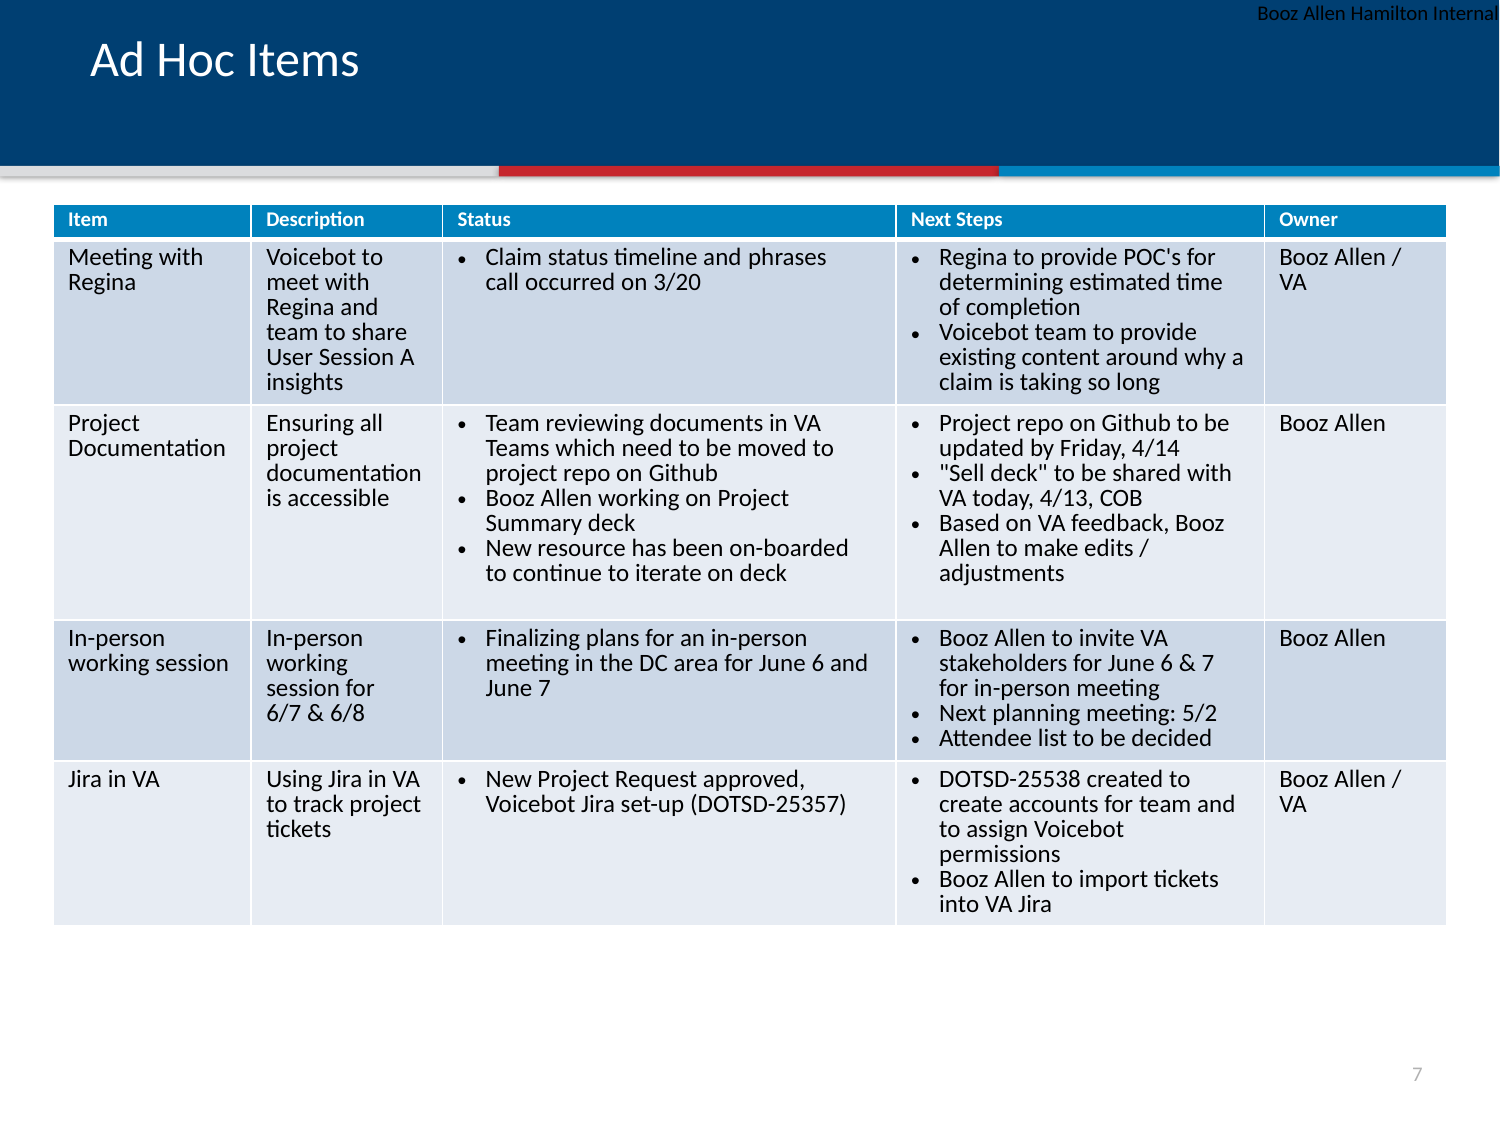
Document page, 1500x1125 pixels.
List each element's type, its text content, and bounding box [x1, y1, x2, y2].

table_header Description​ [252, 205, 442, 237]
table_cell Finalizing plans for an in-person meeting in the DC area for June 6 and June 7 [443, 621, 895, 760]
table_cell DOTSD-25538 created to create accounts for team and to assign Voicebot permissions Booz Allen to import tickets into VA Jira [897, 762, 1264, 925]
table_cell In-person working session [54, 621, 250, 760]
table_cell Regina to provide POC's for determining estimated time of completion Voicebot team to provide existing content around why a claim is taking so long [897, 242, 1264, 404]
table_cell Booz Allen / VA [1265, 762, 1446, 925]
slide_number 6 [1382, 1042, 1423, 1103]
table_header Item​ [54, 205, 250, 237]
table_header Status​ [443, 205, 895, 237]
table_cell Ensuring all project documentation is accessible [252, 406, 442, 619]
table_cell Voicebot to meet with Regina and team to share User Session A insights [252, 242, 442, 404]
table_cell Project Documentation [54, 406, 250, 619]
title Ad Hoc Items [75, 20, 1425, 154]
table_cell In-person working session for 6/7 & 6/8 [252, 621, 442, 760]
table_cell Using Jira in VA to track project tickets [252, 762, 442, 925]
table_cell New Project Request approved, Voicebot Jira set-up (DOTSD-25357) [443, 762, 895, 925]
table_cell Team reviewing documents in VA Teams which need to be moved to project repo on Github Booz Allen working on Project Summary deck New resource has been on-boarded to continue to iterate on deck [443, 406, 895, 619]
table_cell Booz Allen to invite VA stakeholders for June 6 & 7 for in-person meeting Next planning meeting: 5/2 Attendee list to be decided [897, 621, 1264, 760]
table_cell Project repo on Github to be updated by Friday, 4/14 "Sell deck" to be shared with VA today, 4/13, COB Based on VA feedback, Booz Allen to make edits / adjustments [897, 406, 1264, 619]
table_header Owner​ [1265, 205, 1446, 237]
table_cell Jira in VA [54, 762, 250, 925]
table_cell Booz Allen [1265, 621, 1446, 760]
table_cell Claim status timeline and phrases call occurred on 3/20 [443, 242, 895, 404]
table_header Next Steps​ [897, 205, 1264, 237]
table_cell Booz Allen [1265, 406, 1446, 619]
table_cell Meeting with Regina [54, 242, 250, 404]
table_cell Booz Allen / VA [1265, 242, 1446, 404]
